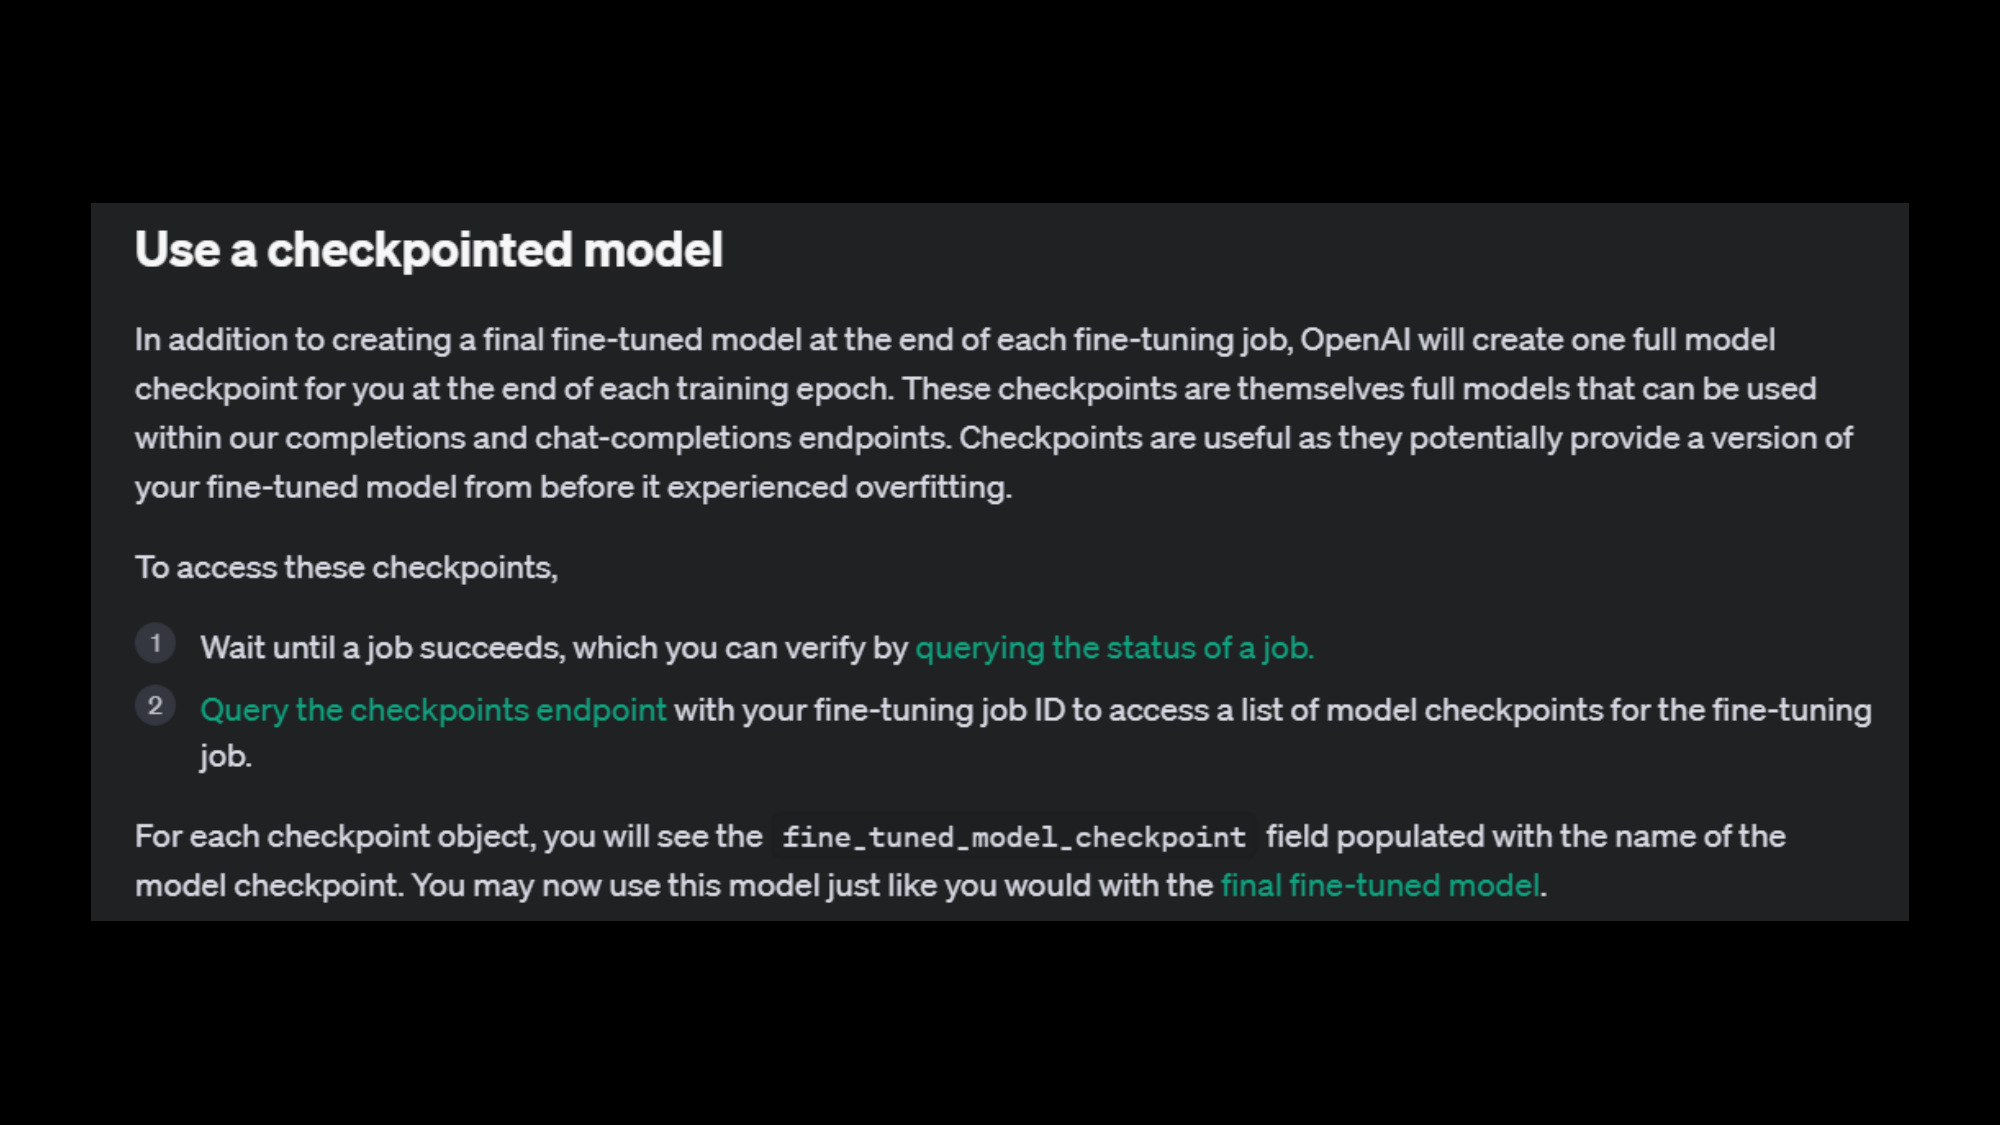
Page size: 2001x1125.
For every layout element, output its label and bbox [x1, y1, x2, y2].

picture [91, 203, 1909, 921]
